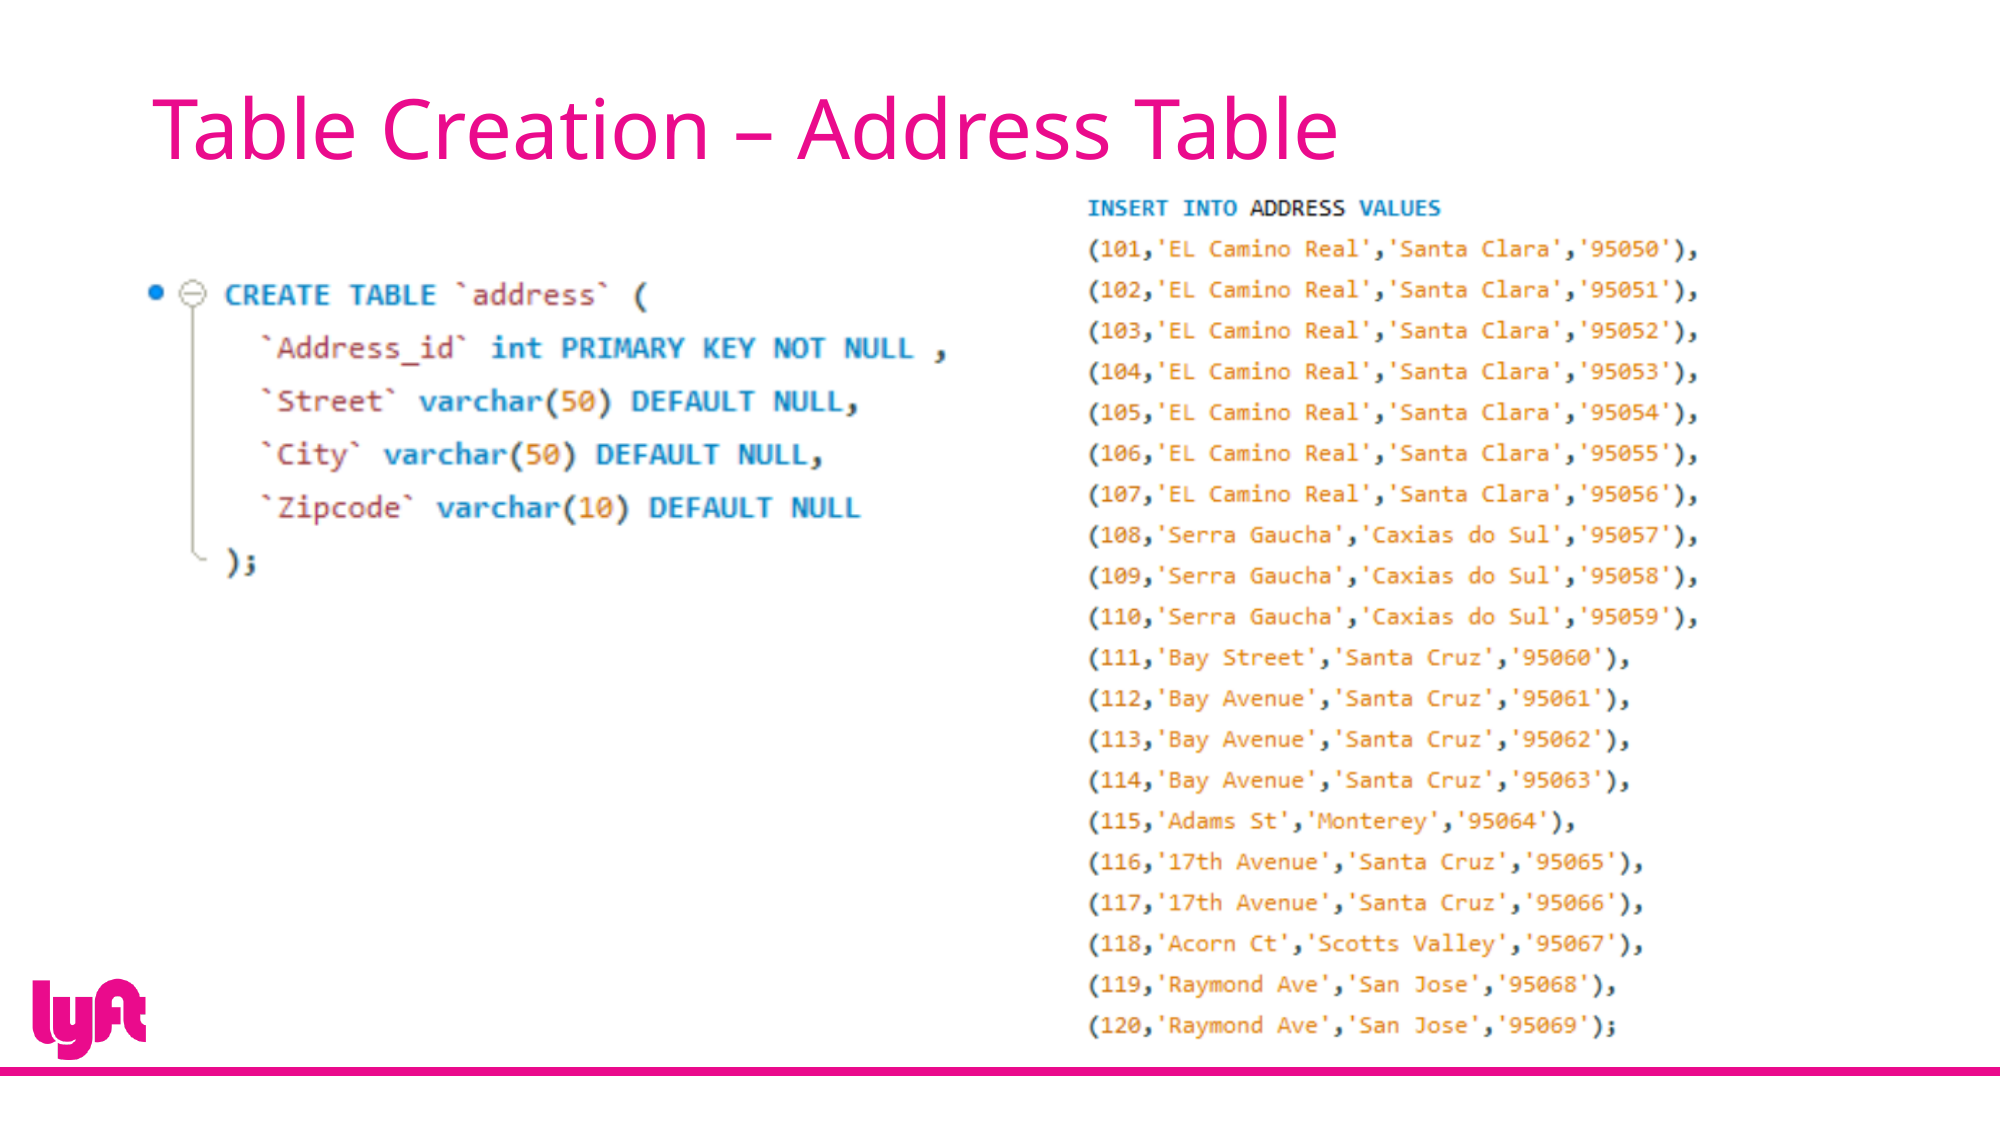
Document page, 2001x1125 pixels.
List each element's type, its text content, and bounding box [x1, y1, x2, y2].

picture [137, 244, 992, 607]
title Table Creation – Address Table [137, 59, 1863, 206]
picture [1064, 181, 1730, 1066]
picture [31, 978, 146, 1060]
